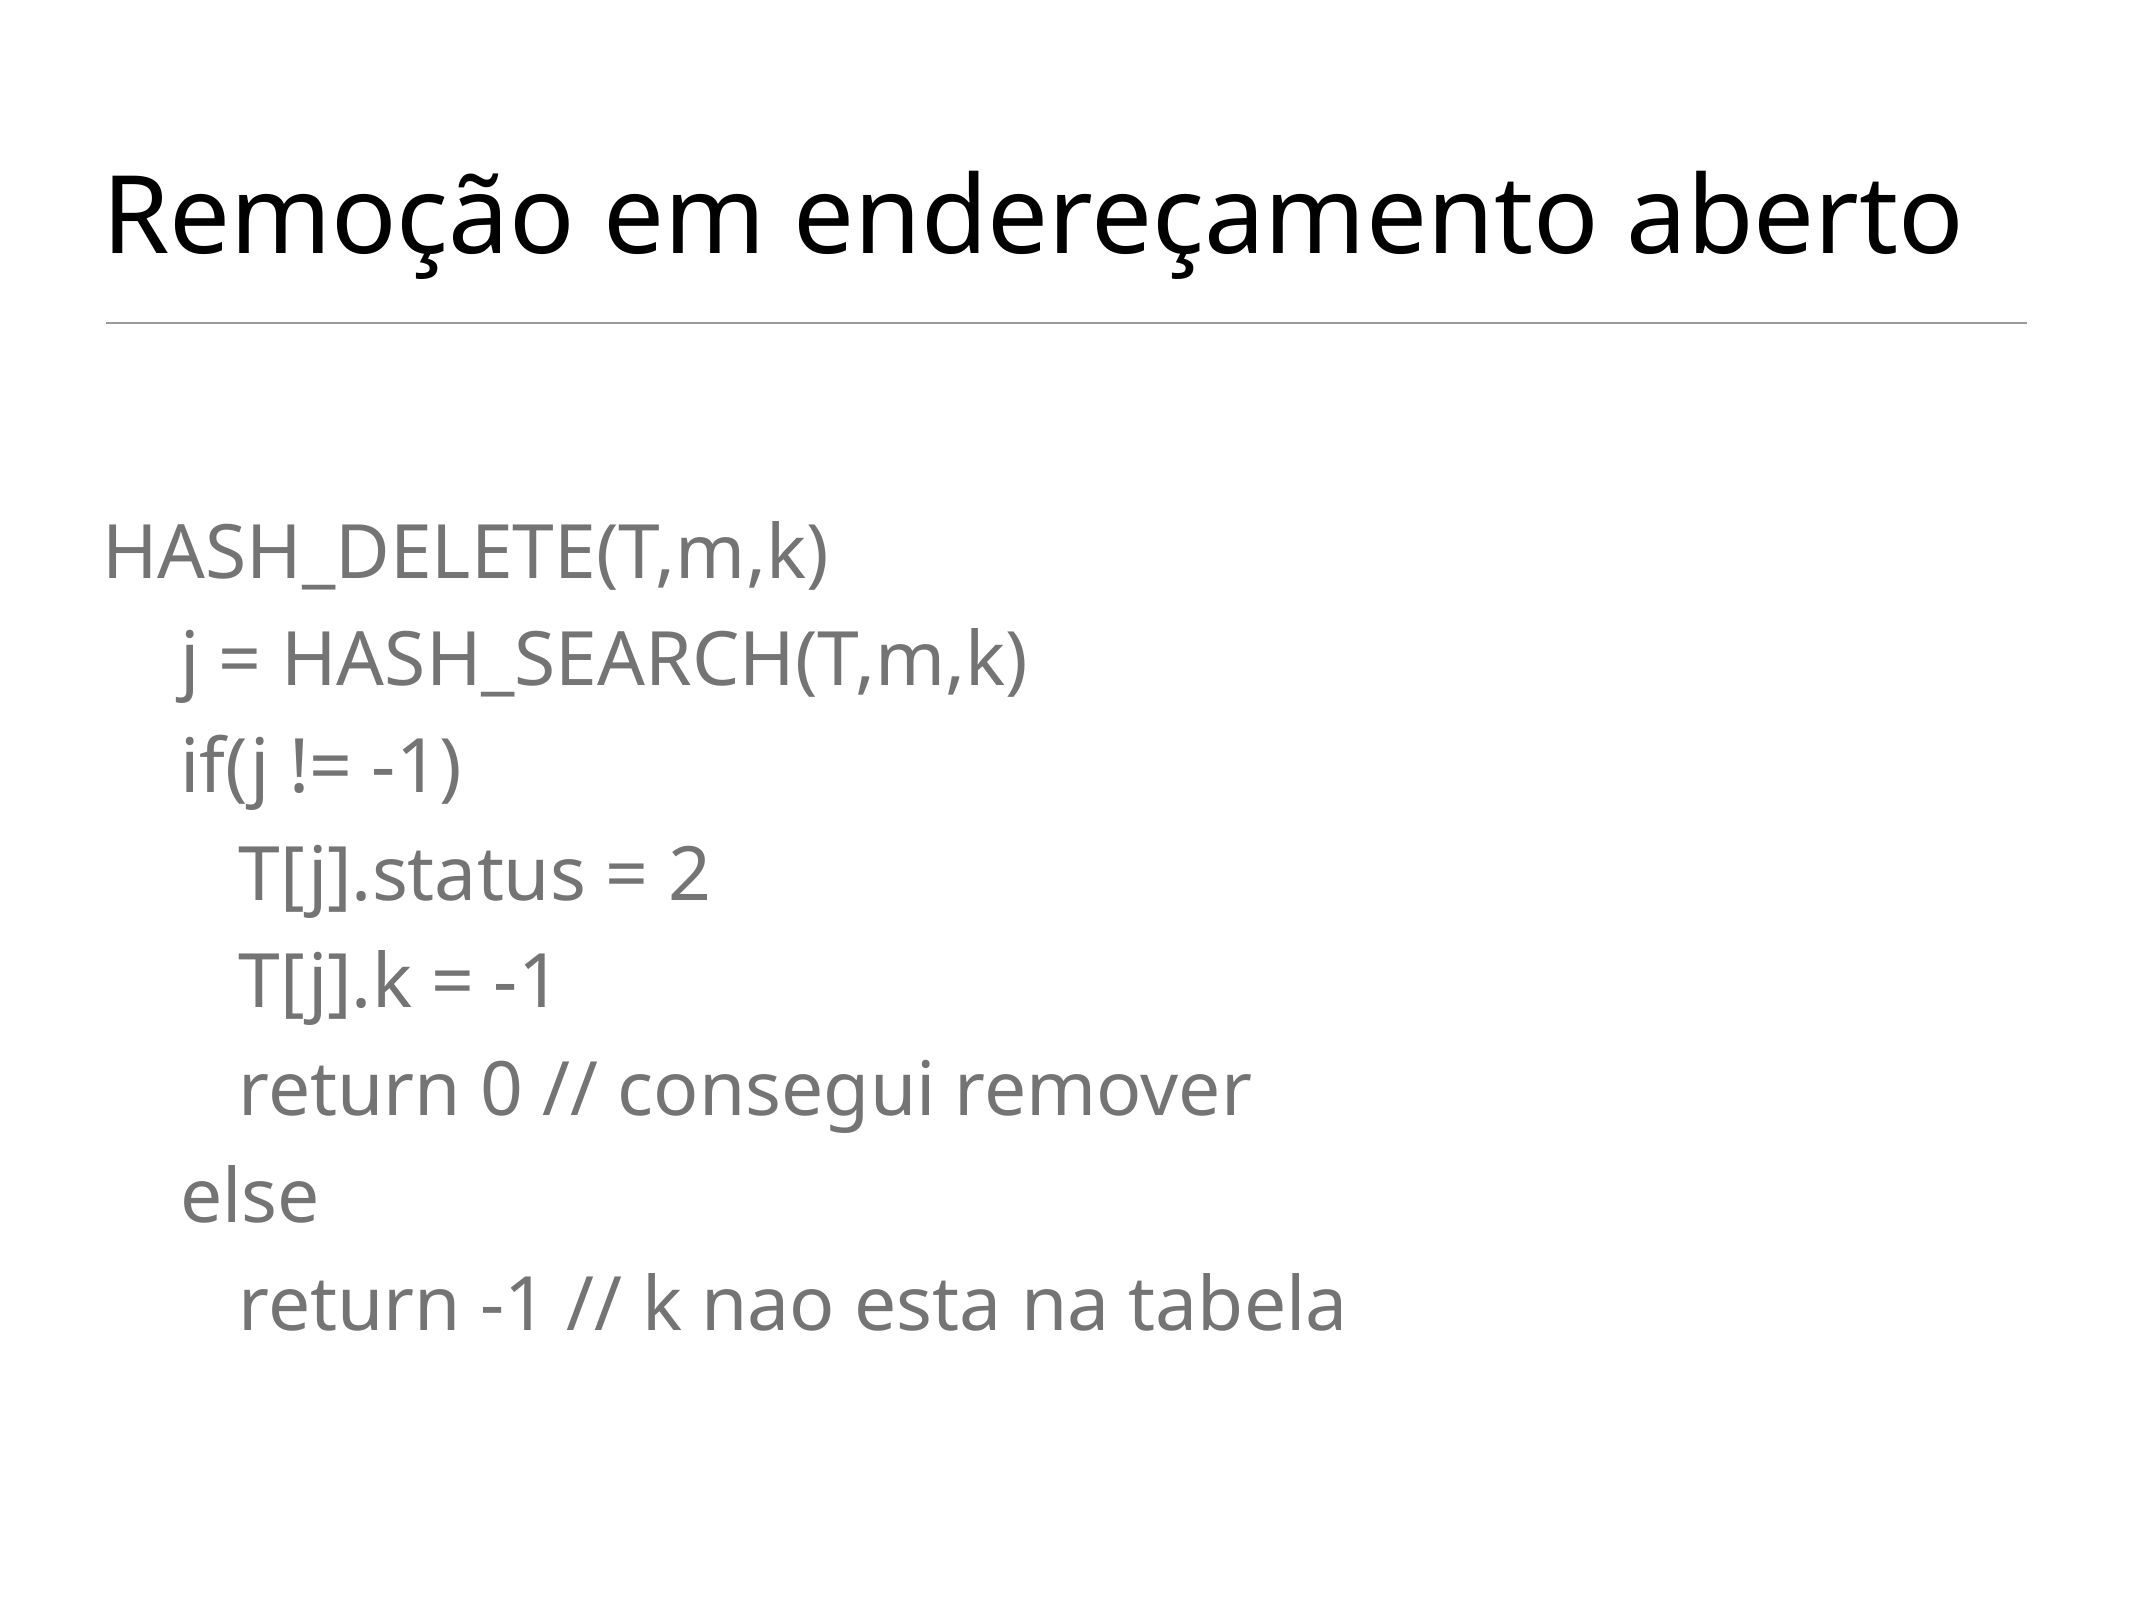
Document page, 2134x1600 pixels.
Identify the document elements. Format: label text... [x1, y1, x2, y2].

list HASH_DELETE(T,m,k) j = HASH_SEARCH(T,m,k) if(j != -1) T[j].status = 2 T[j].k = -1 return 0 // consegui remover else return -1 // k nao esta na tabela [93, 380, 2041, 1459]
title Remoção em endereçamento aberto [93, 53, 2041, 284]
